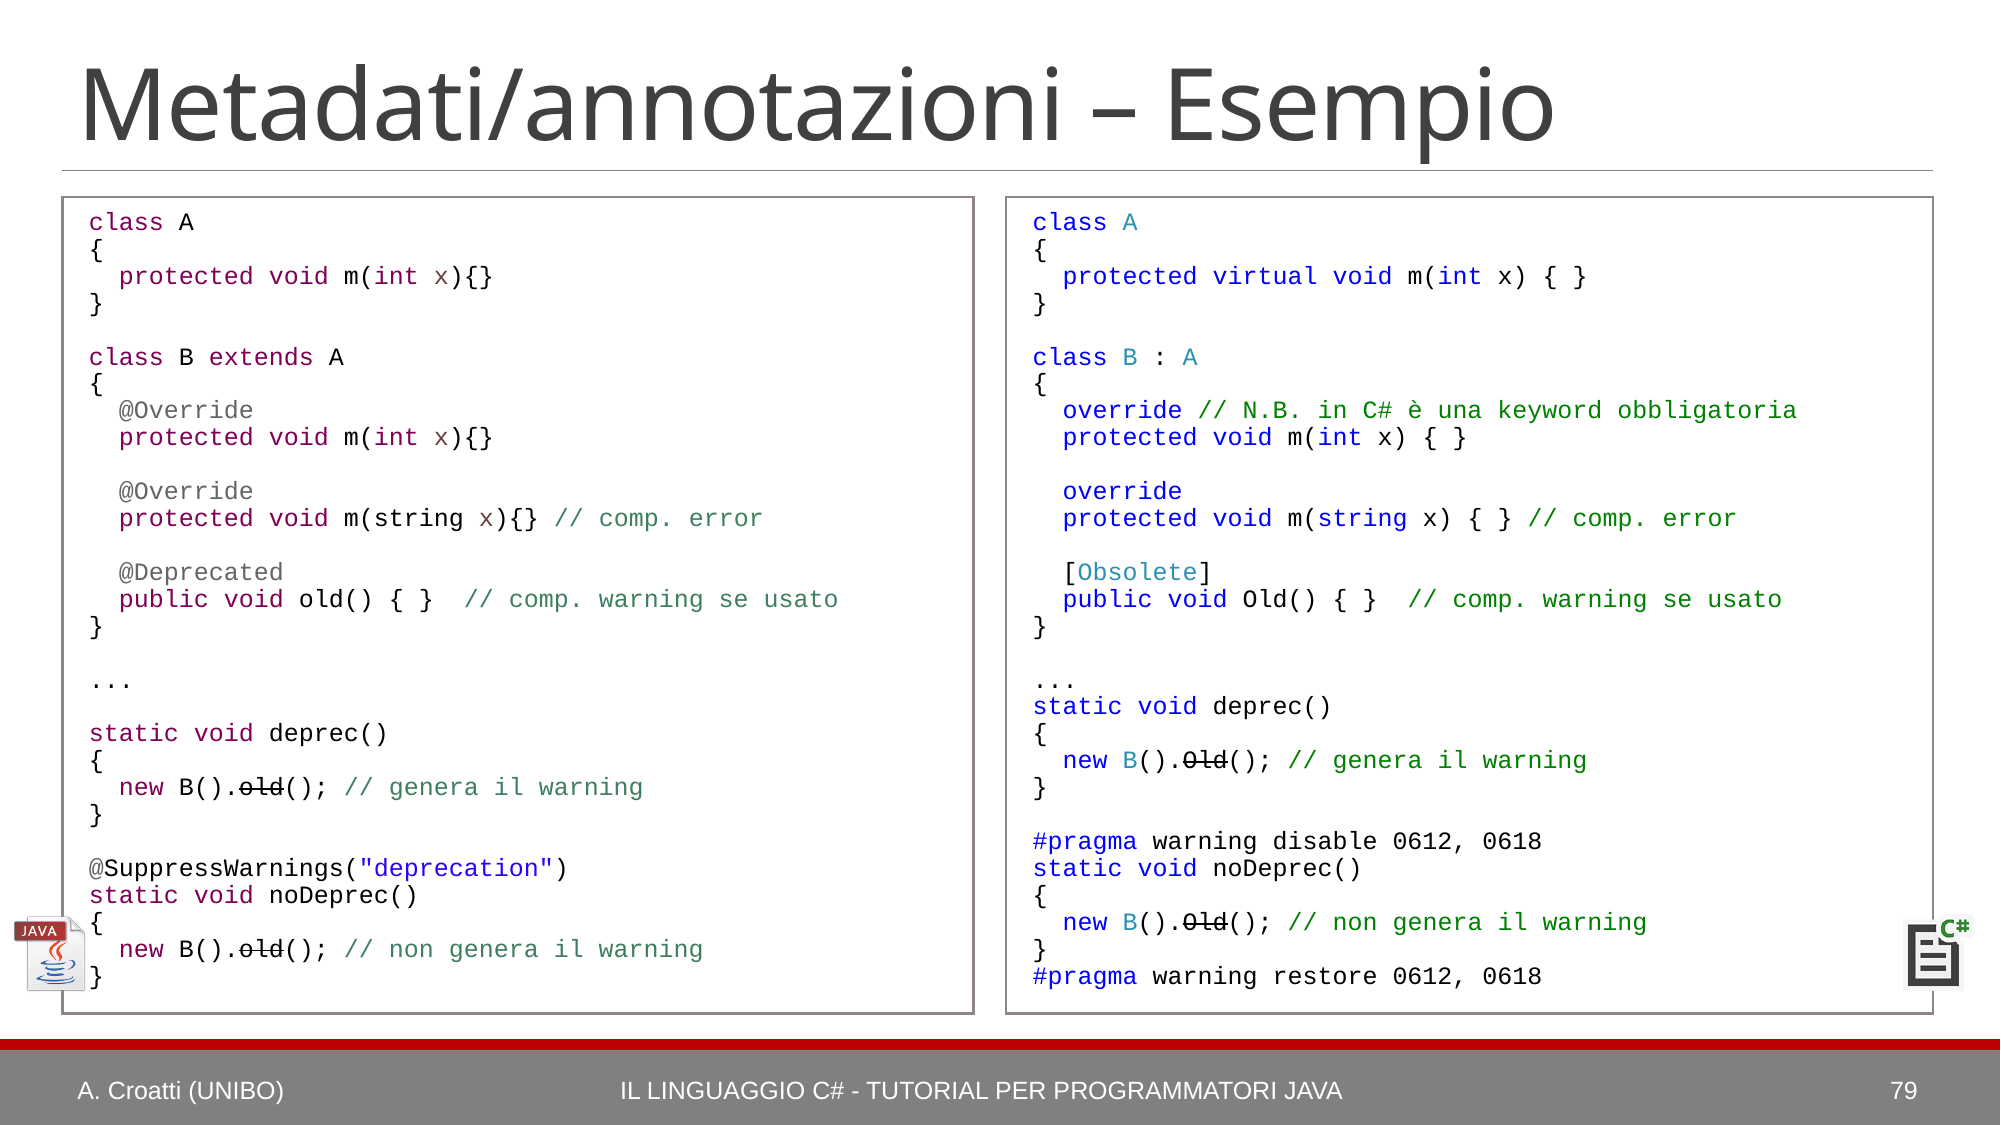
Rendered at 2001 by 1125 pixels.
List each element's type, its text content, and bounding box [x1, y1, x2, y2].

picture [9, 914, 90, 994]
picture [1891, 914, 1975, 997]
slide_number A. Croatti (UNIBO) [62, 1059, 339, 1120]
list class A { protected virtual void m(int x) { } } class B : A { override // N.B. in C# è una keyword obbligatoria protected void m(int x) { } override protected void m(string x) { } // comp. error [Obsolete] public void Old() { } // comp. warning se usato } ... static void deprec() { new B().Old(); // genera il warning } #pragma warning disable 0612, 0618 static void noDeprec() { new B().Old(); // non genera il warning } #pragma warning restore 0612, 0618 [1005, 196, 1934, 1015]
footer Il Linguaggio C# - Tutorial per Programmatori Java [339, 1059, 1624, 1120]
list class A { protected void m(int x){} } class B extends A { @Override protected void m(int x){} @Override protected void m(string x){} // comp. error @Deprecated public void old() { } // comp. warning se usato } ... static void deprec() { new B().old(); // genera il warning } @SuppressWarnings("deprecation") static void noDeprec() { new B().old(); // non genera il warning } [61, 196, 975, 1015]
slide_number 79 [1624, 1059, 1933, 1120]
title Metadati/annotazioni – Esempio [62, 47, 1933, 169]
